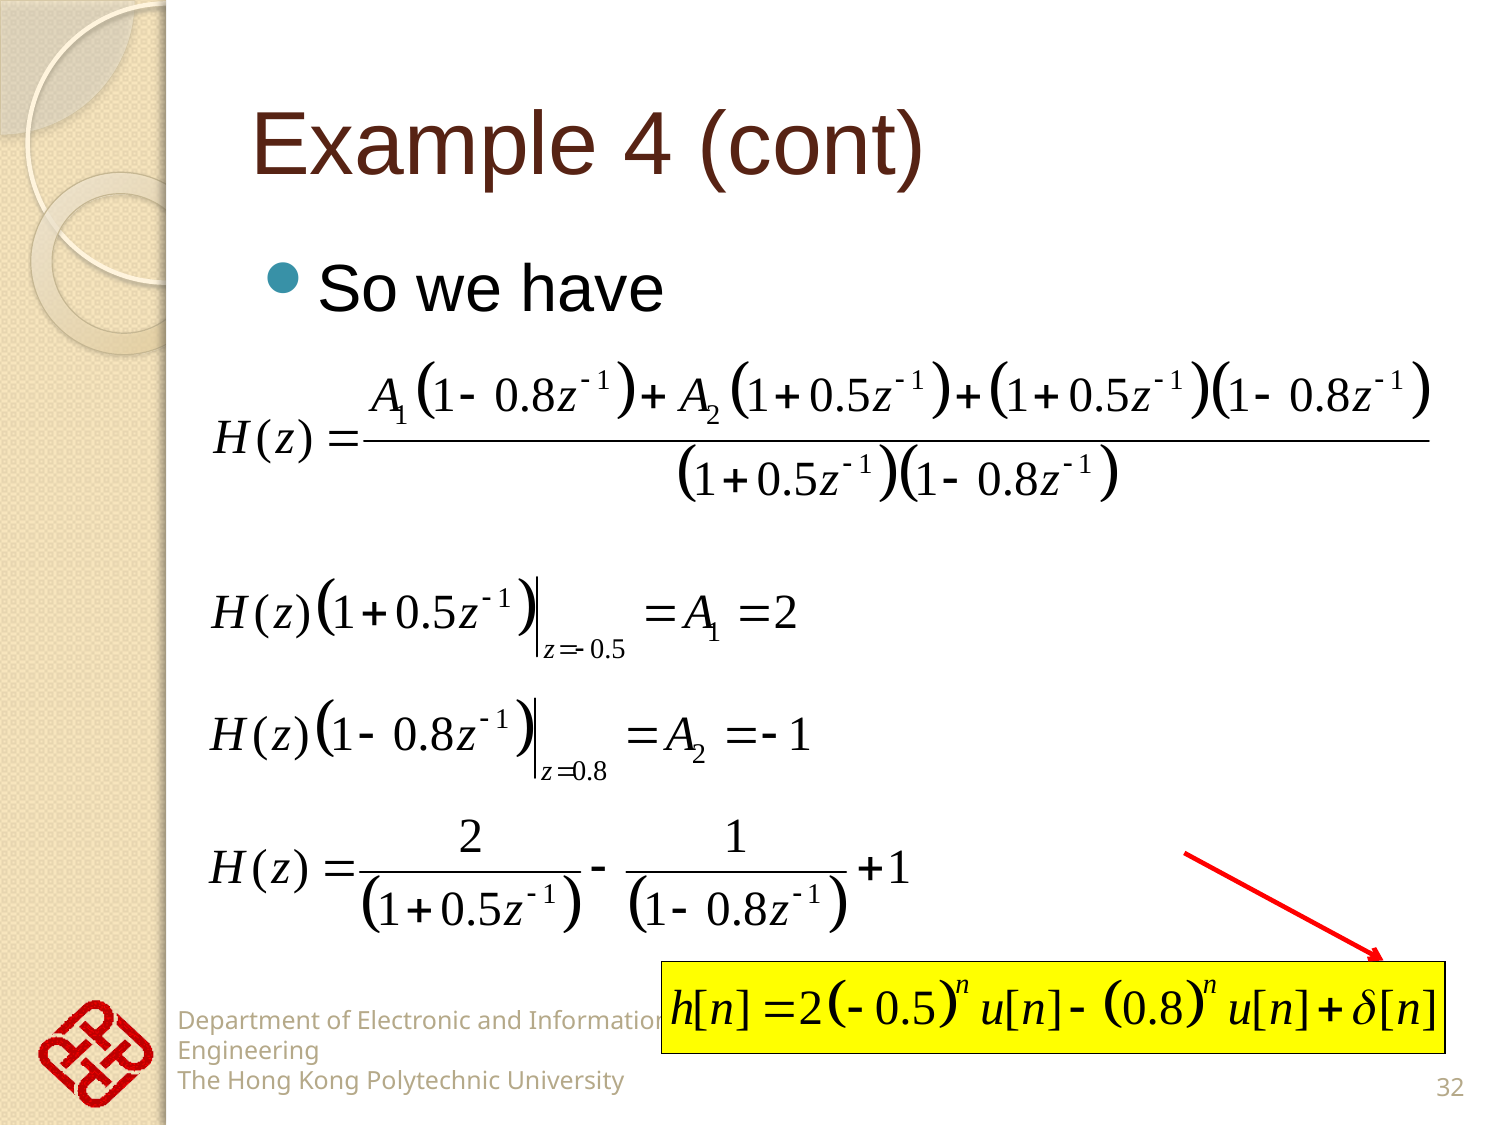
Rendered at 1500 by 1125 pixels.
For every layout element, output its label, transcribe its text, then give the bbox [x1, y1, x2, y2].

title Example 4 (cont) [235, 45, 1466, 233]
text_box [199, 805, 918, 959]
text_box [202, 567, 805, 671]
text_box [1184, 852, 1384, 961]
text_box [204, 354, 1438, 528]
slide_number 32 [1413, 1034, 1488, 1113]
list So we have [235, 237, 1466, 1025]
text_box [661, 962, 1445, 1053]
picture [37, 999, 155, 1109]
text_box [200, 688, 816, 792]
